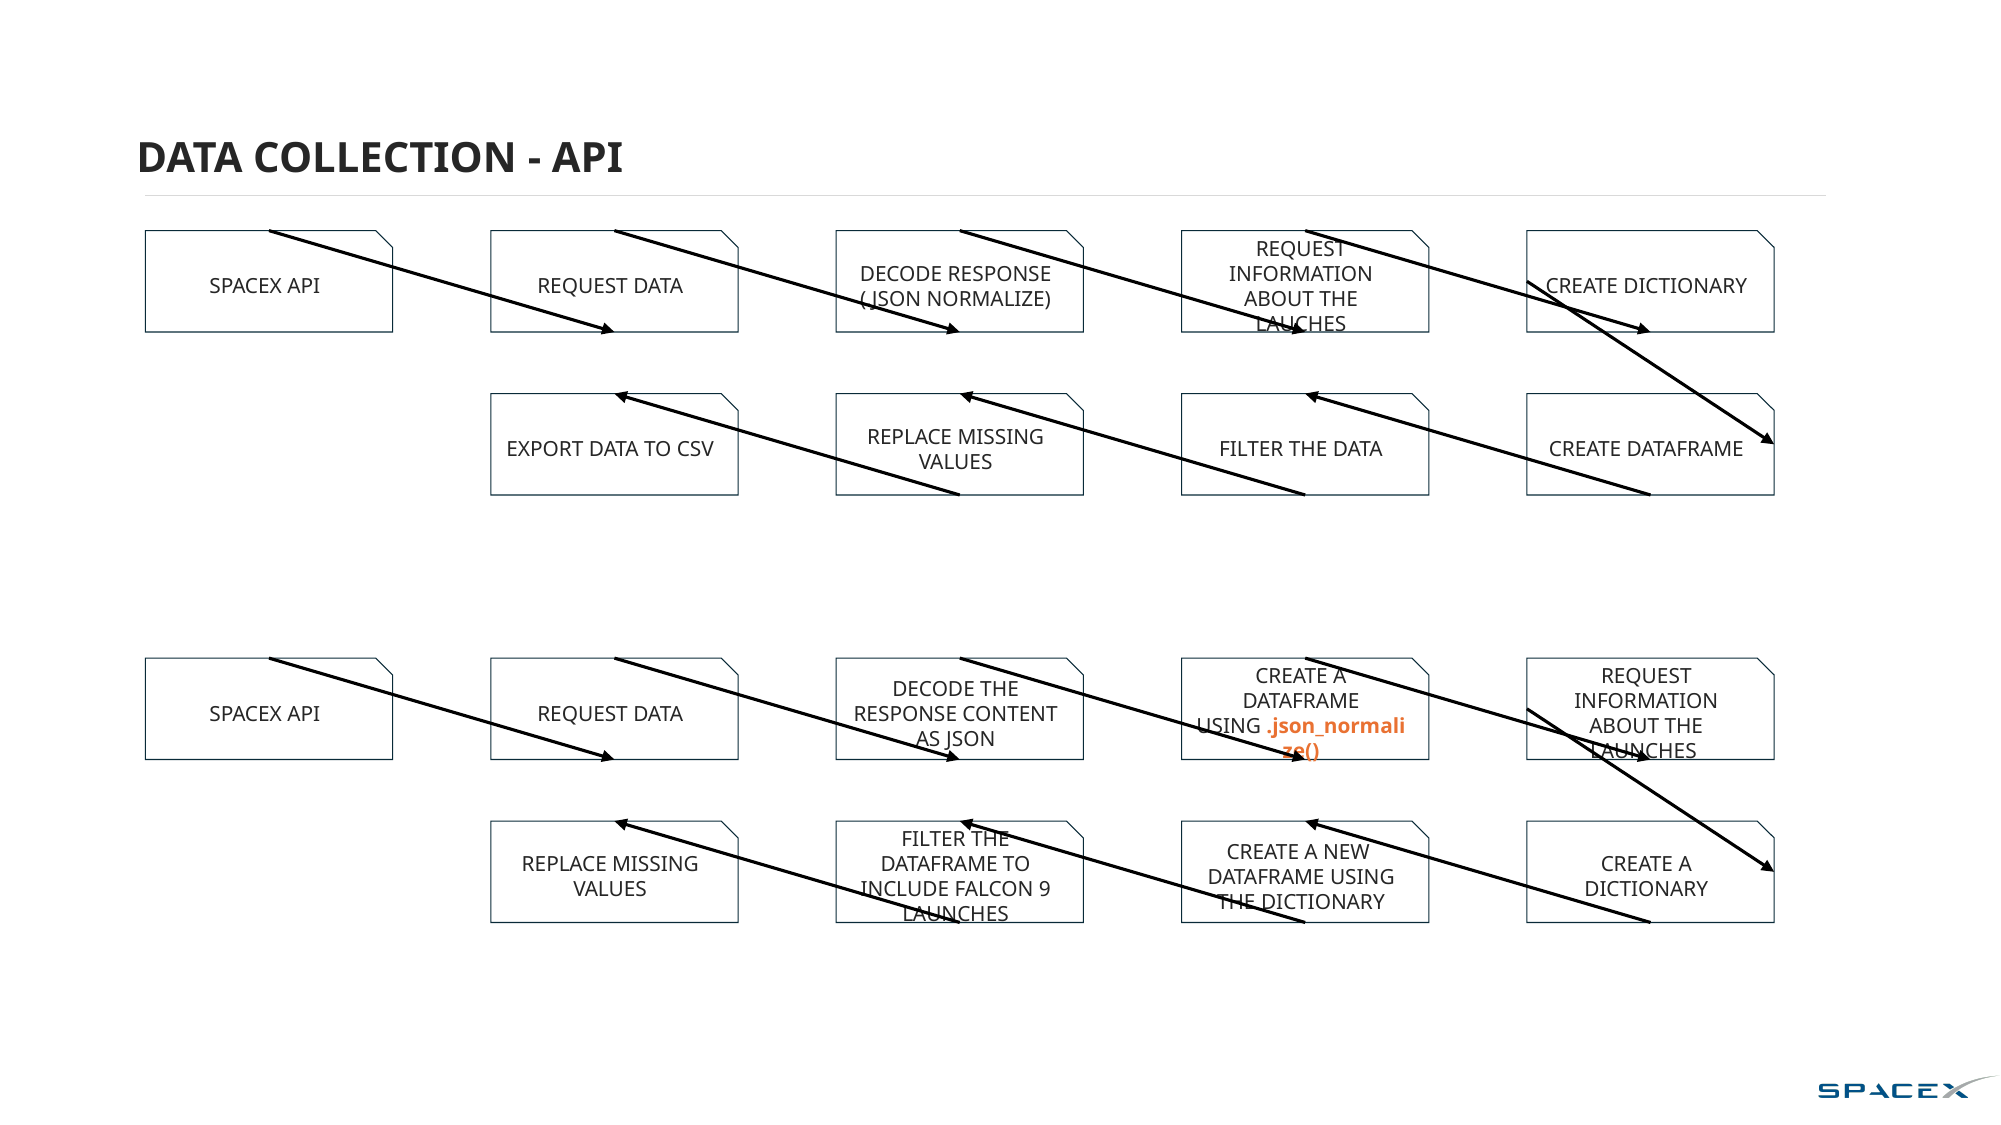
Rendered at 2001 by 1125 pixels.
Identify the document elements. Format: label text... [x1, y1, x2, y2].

text_box REPLACE MISSING VALUES [489, 819, 740, 925]
text_box REPLACE MISSING VALUES [834, 391, 1085, 497]
text_box CREATE A DATAFRAME USING .json_normalize() [1180, 656, 1431, 762]
text_box FILTER THE DATA [1180, 391, 1431, 497]
text_box SPACEX API [143, 656, 395, 762]
text_box SPACEX API [143, 228, 395, 334]
text_box REQUEST DATA [489, 656, 740, 762]
text_box REQUEST DATA [489, 228, 740, 334]
text_box CREATE A NEW DATAFRAME USING THE DICTIONARY [1180, 819, 1431, 925]
text_box REQUEST INFORMATION ABOUT THE LAUNCHES [1525, 656, 1776, 762]
text_box EXPORT DATA TO CSV [489, 391, 740, 497]
text_box DECODE RESPONSE (.JSON NORMALIZE) [834, 228, 1085, 334]
text_box CREATE A DICTIONARY [1525, 819, 1776, 925]
text_box CREATE DICTIONARY [1525, 228, 1776, 334]
text_box CREATE DATAFRAME [1525, 391, 1776, 497]
text_box DATA COLLECTION - API [121, 123, 638, 189]
picture [1771, 1058, 2000, 1125]
text_box DECODE THE RESPONSE CONTENT AS JSON [834, 656, 1085, 762]
text_box FILTER THE DATAFRAME TO INCLUDE FALCON 9 LAUNCHES [834, 819, 1085, 925]
text_box REQUEST INFORMATION ABOUT THE LAUCHES [1180, 228, 1431, 334]
